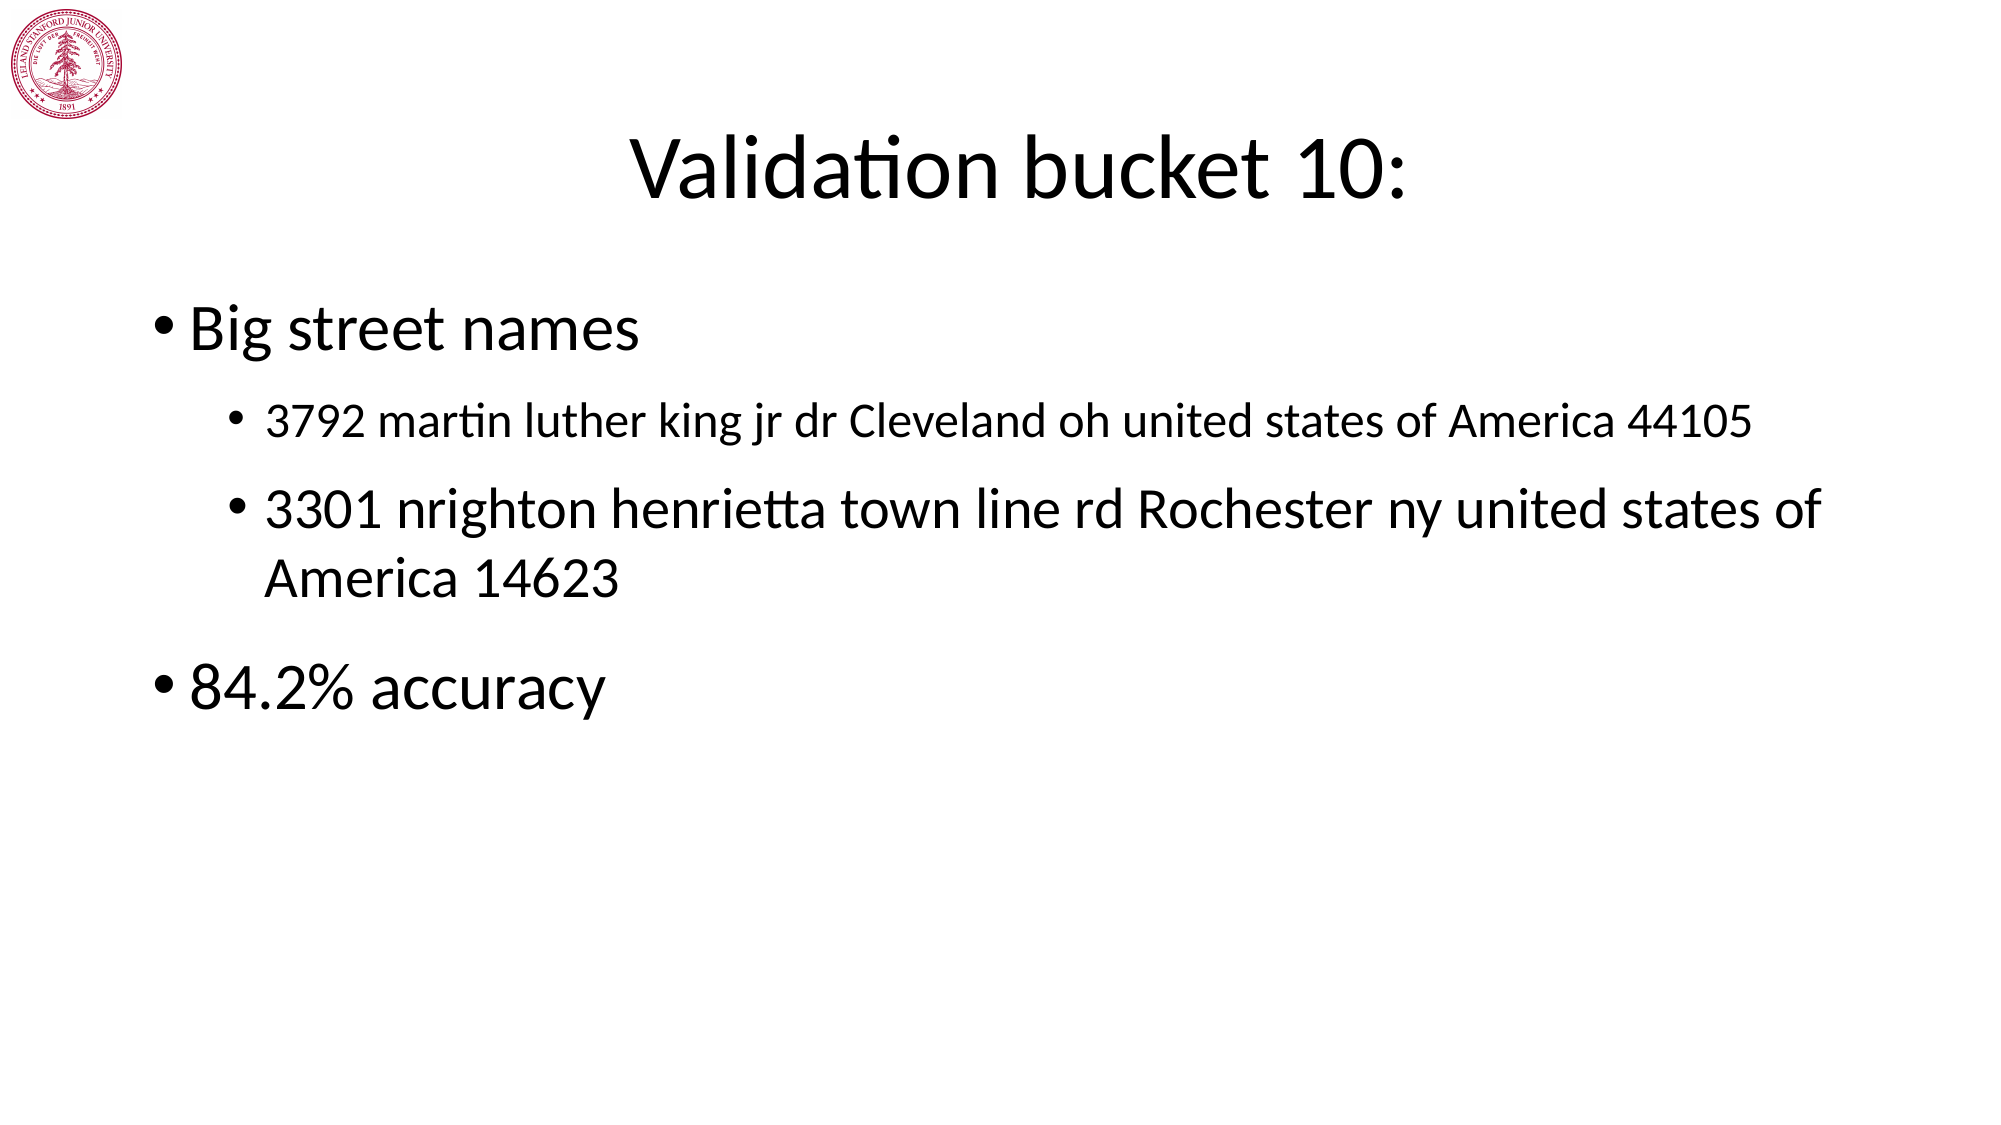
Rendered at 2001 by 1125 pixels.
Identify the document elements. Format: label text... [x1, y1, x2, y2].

picture [11, 9, 122, 120]
title Validation bucket 10: [137, 59, 1863, 276]
list Big street names 3792 martin luther king jr dr Cleveland oh united states of America 44105 3301 nrighton henrietta town line rd Rochester ny united states of America 14623 84.2% accuracy [137, 276, 1863, 991]
